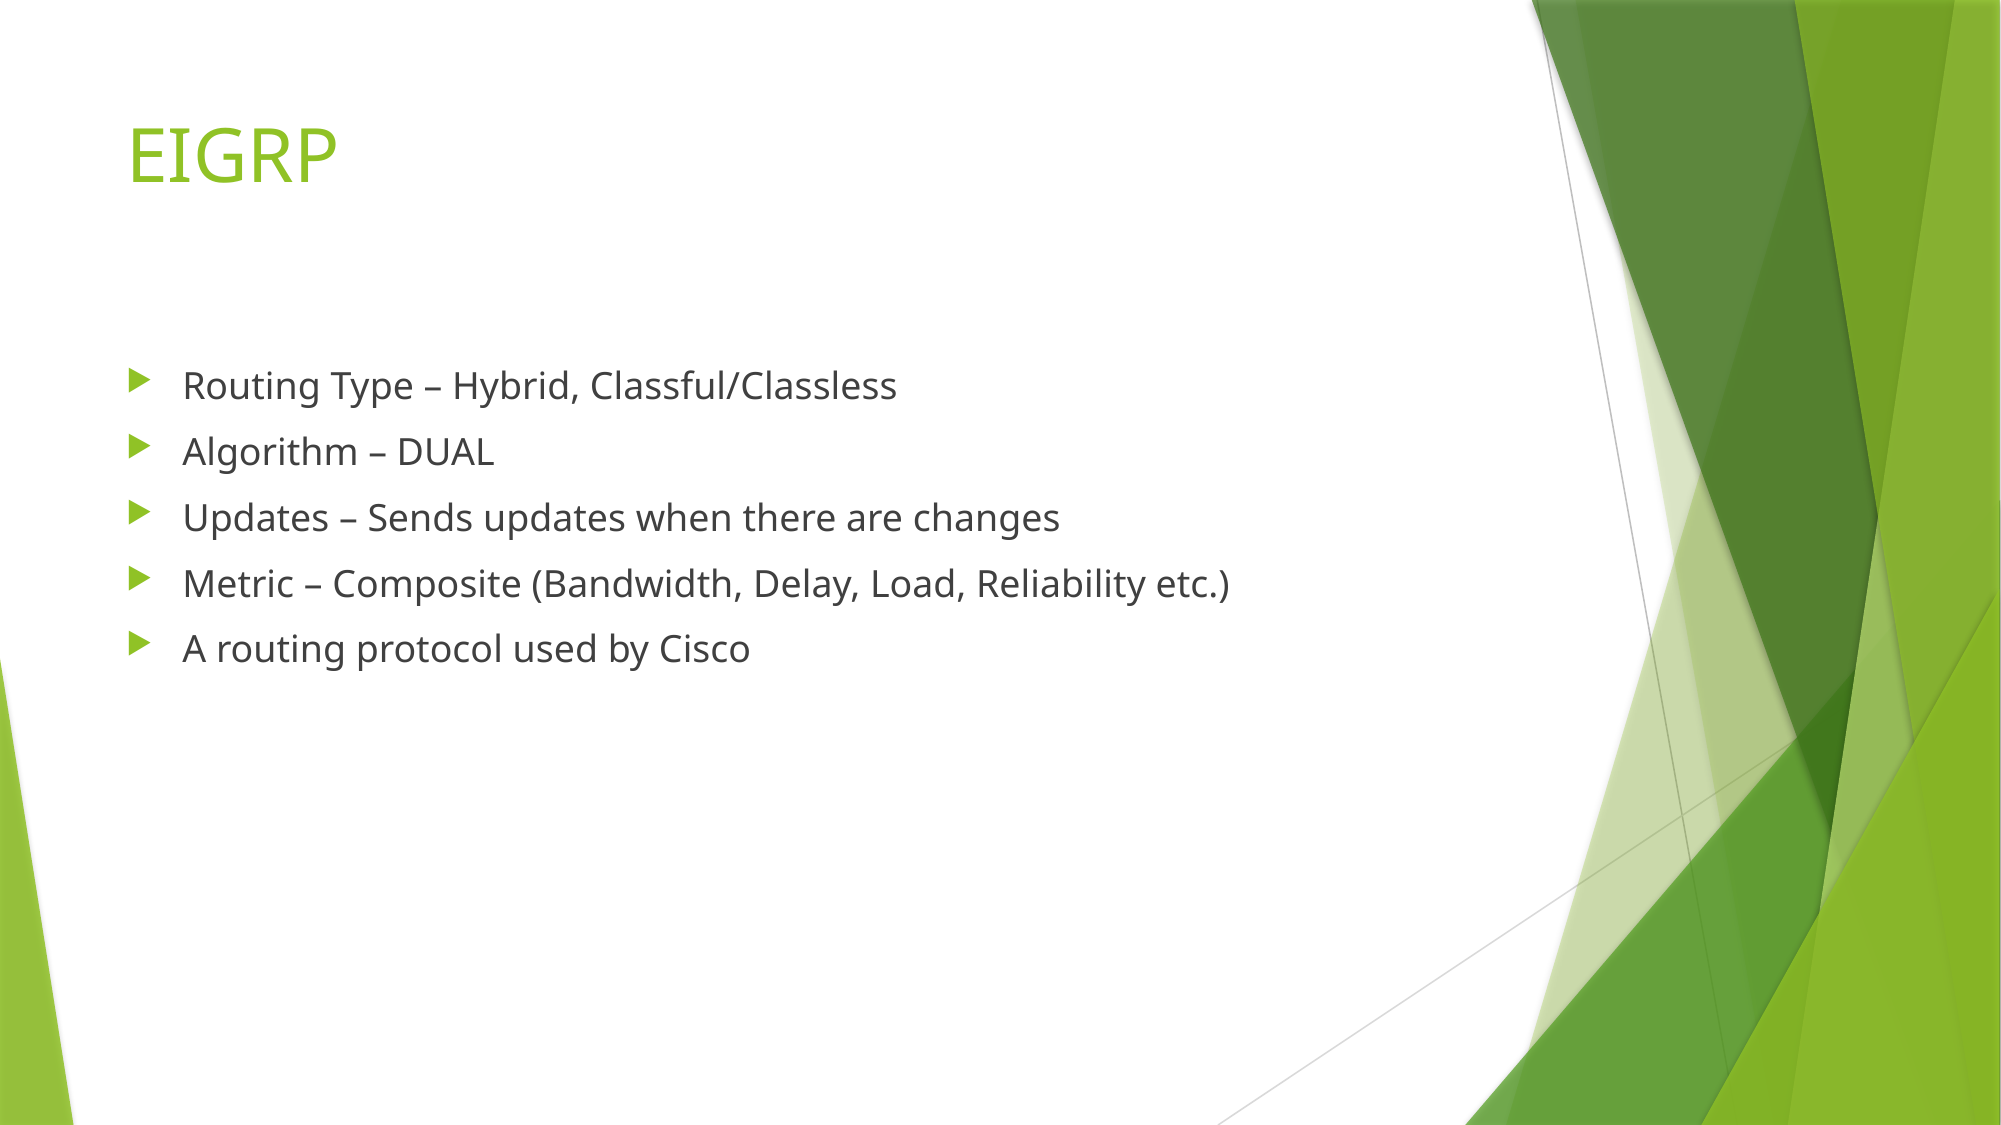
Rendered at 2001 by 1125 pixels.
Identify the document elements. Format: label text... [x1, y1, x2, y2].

list Routing Type – Hybrid, Classful/Classless Algorithm – DUAL Updates – Sends updates when there are changes Metric – Composite (Bandwidth, Delay, Load, Reliability etc.) A routing protocol used by Cisco [111, 354, 1522, 992]
title EIGRP [111, 99, 1522, 317]
